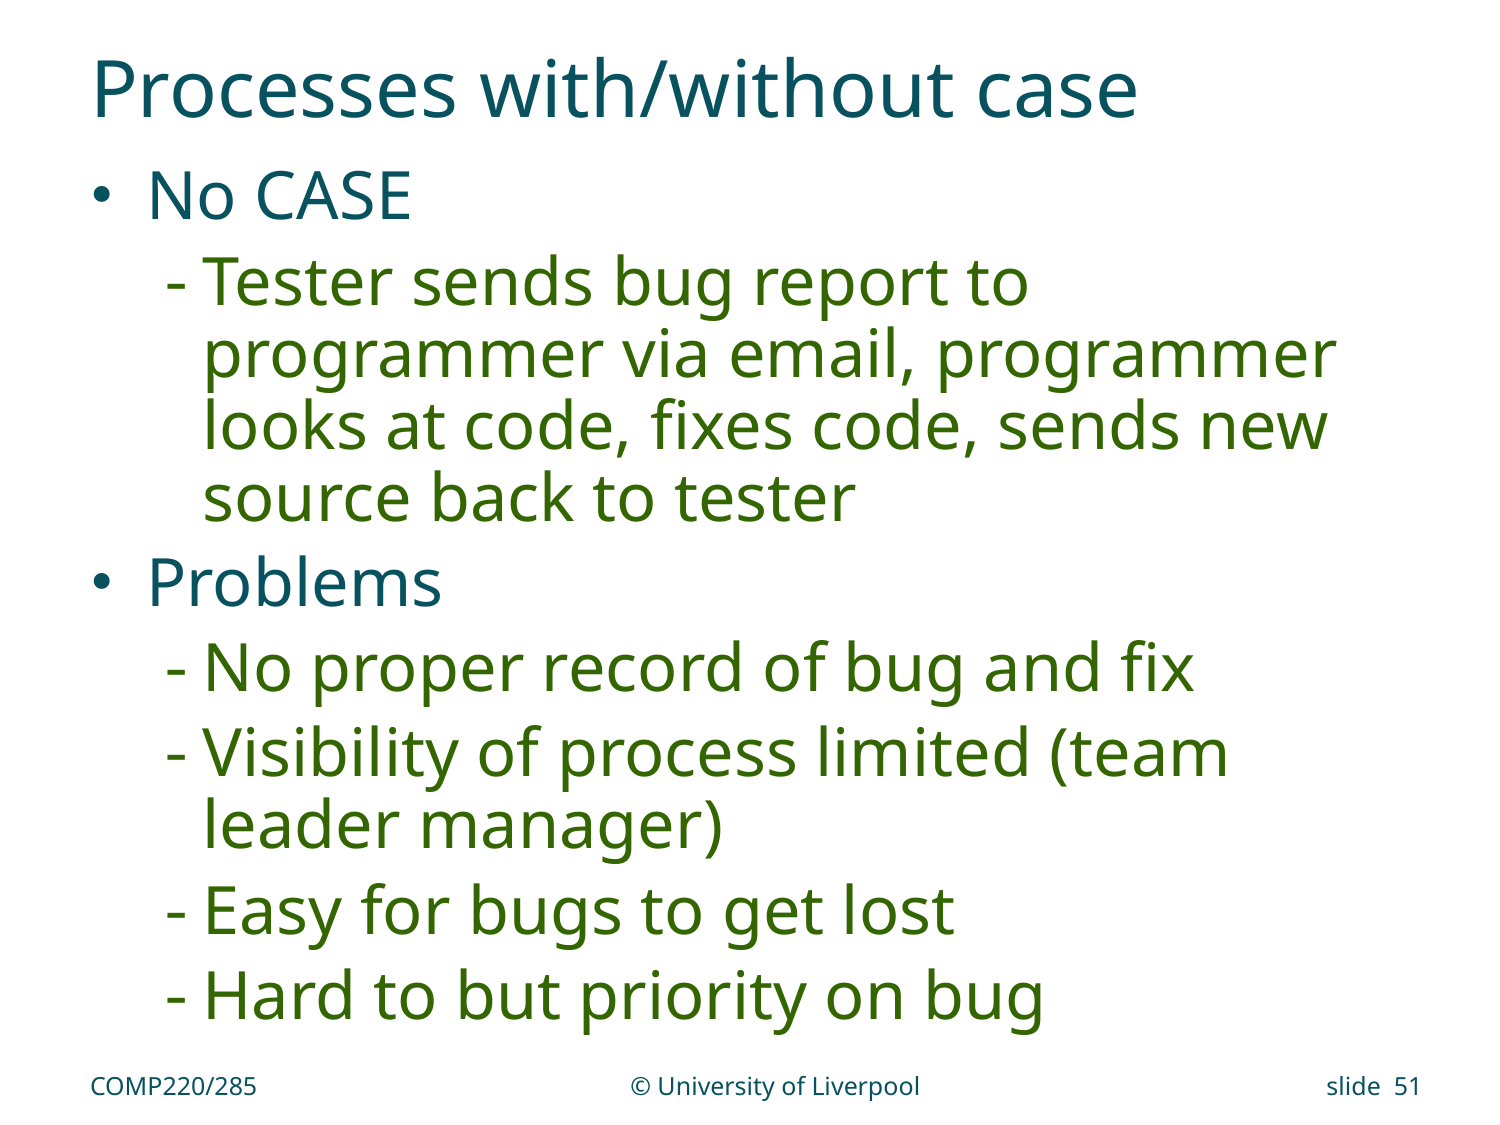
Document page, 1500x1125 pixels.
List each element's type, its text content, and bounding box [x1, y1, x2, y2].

footer COMP220/285 [74, 1062, 575, 1125]
title Processes with/without case [75, 31, 1425, 140]
slide_number slide 51 [1212, 1062, 1438, 1113]
slide_number © University of Liverpool [600, 1062, 951, 1125]
list No CASE Tester sends bug report to programmer via email, programmer looks at code, fixes code, sends new source back to tester Problems No proper record of bug and fix Visibility of process limited (team leader manager) Easy for bugs to get lost Hard to but priority on bug [75, 154, 1363, 905]
